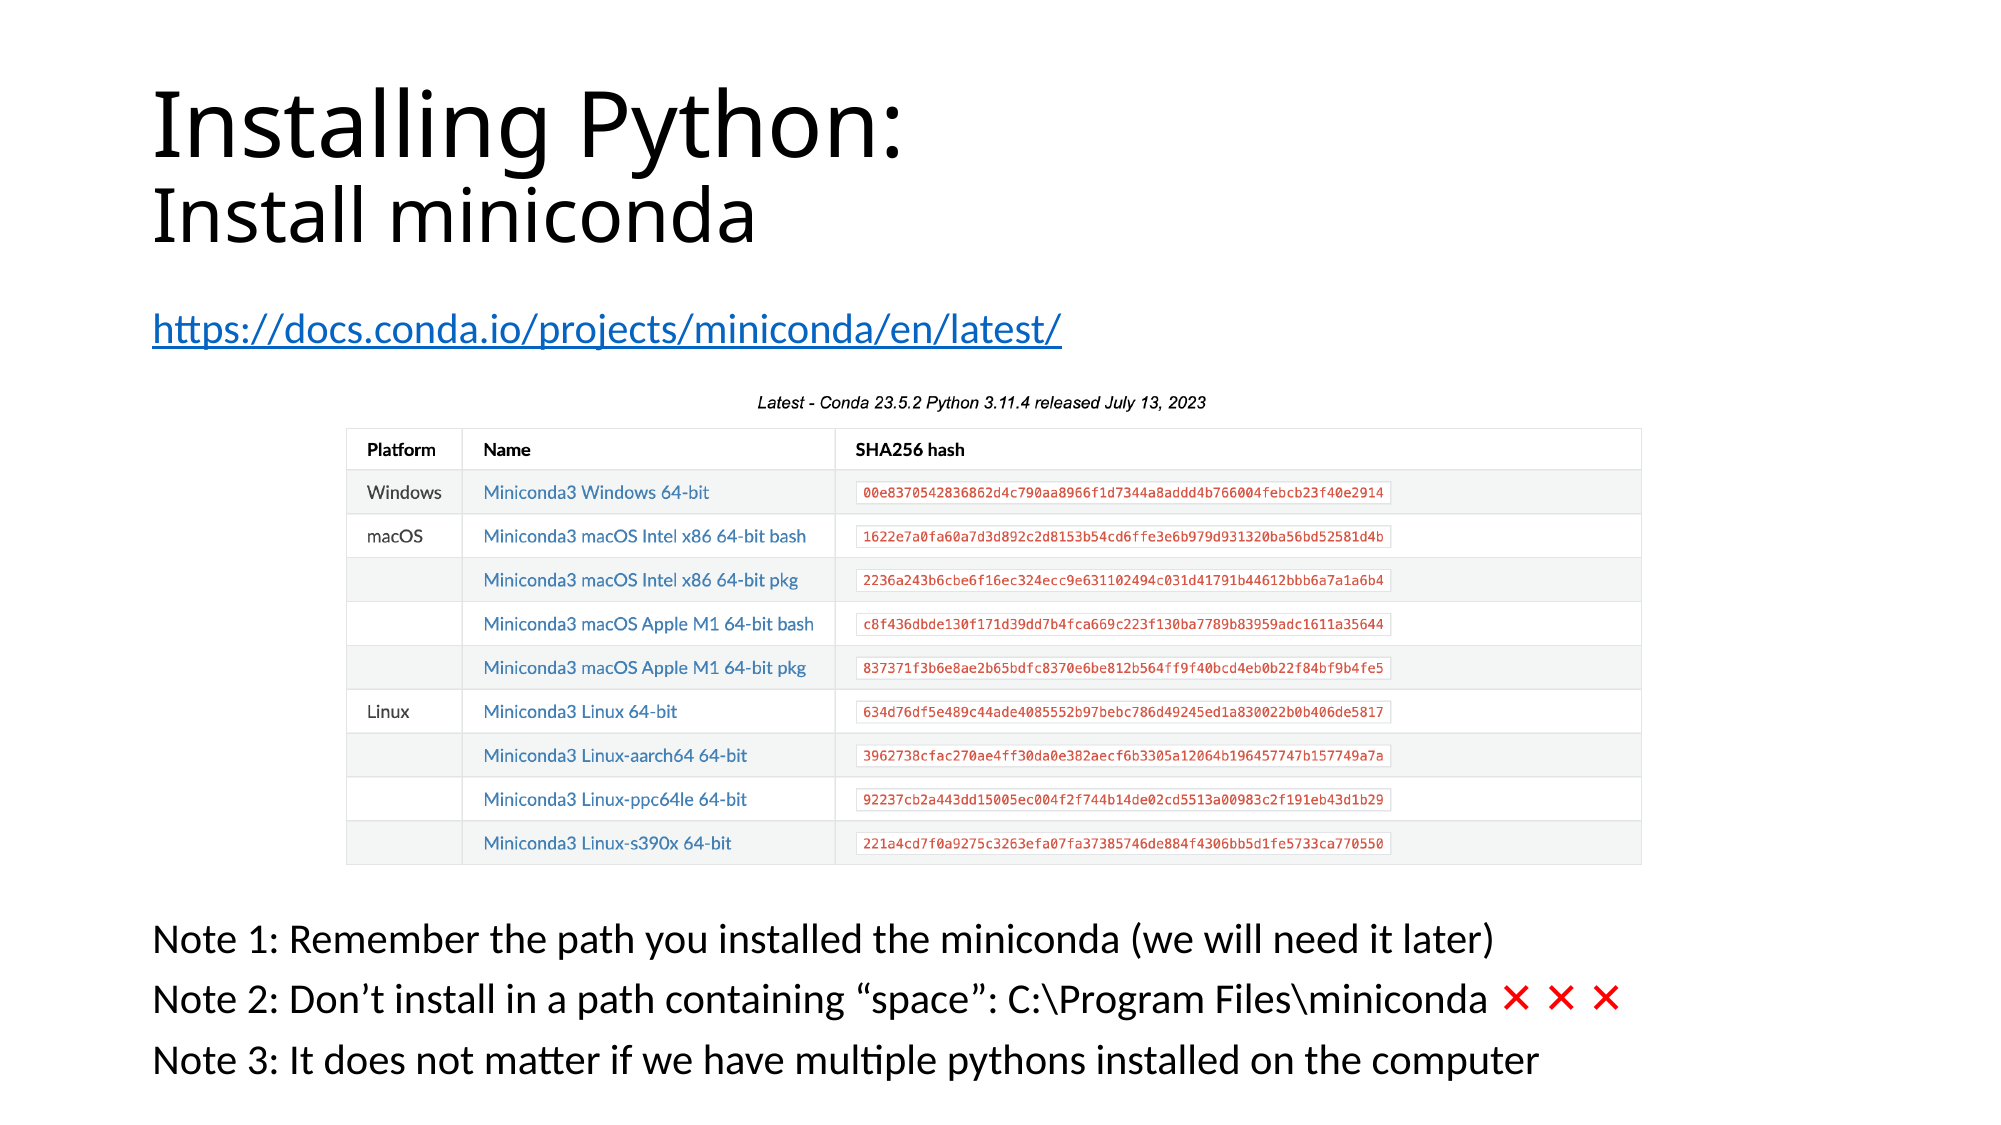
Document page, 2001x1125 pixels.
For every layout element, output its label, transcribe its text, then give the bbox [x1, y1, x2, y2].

title Installing Python: Install miniconda [137, 59, 1863, 278]
picture [328, 365, 1672, 885]
list https://docs.conda.io/projects/miniconda/en/latest/ Note 1: Remember the path you installed the miniconda (we will need it later) Note 2: Don’t install in a path containing “space”: C:\Program Files\miniconda ✕ ✕ ✕ Note 3: It does not matter if we have multiple pythons installed on the computer [137, 299, 1786, 1103]
